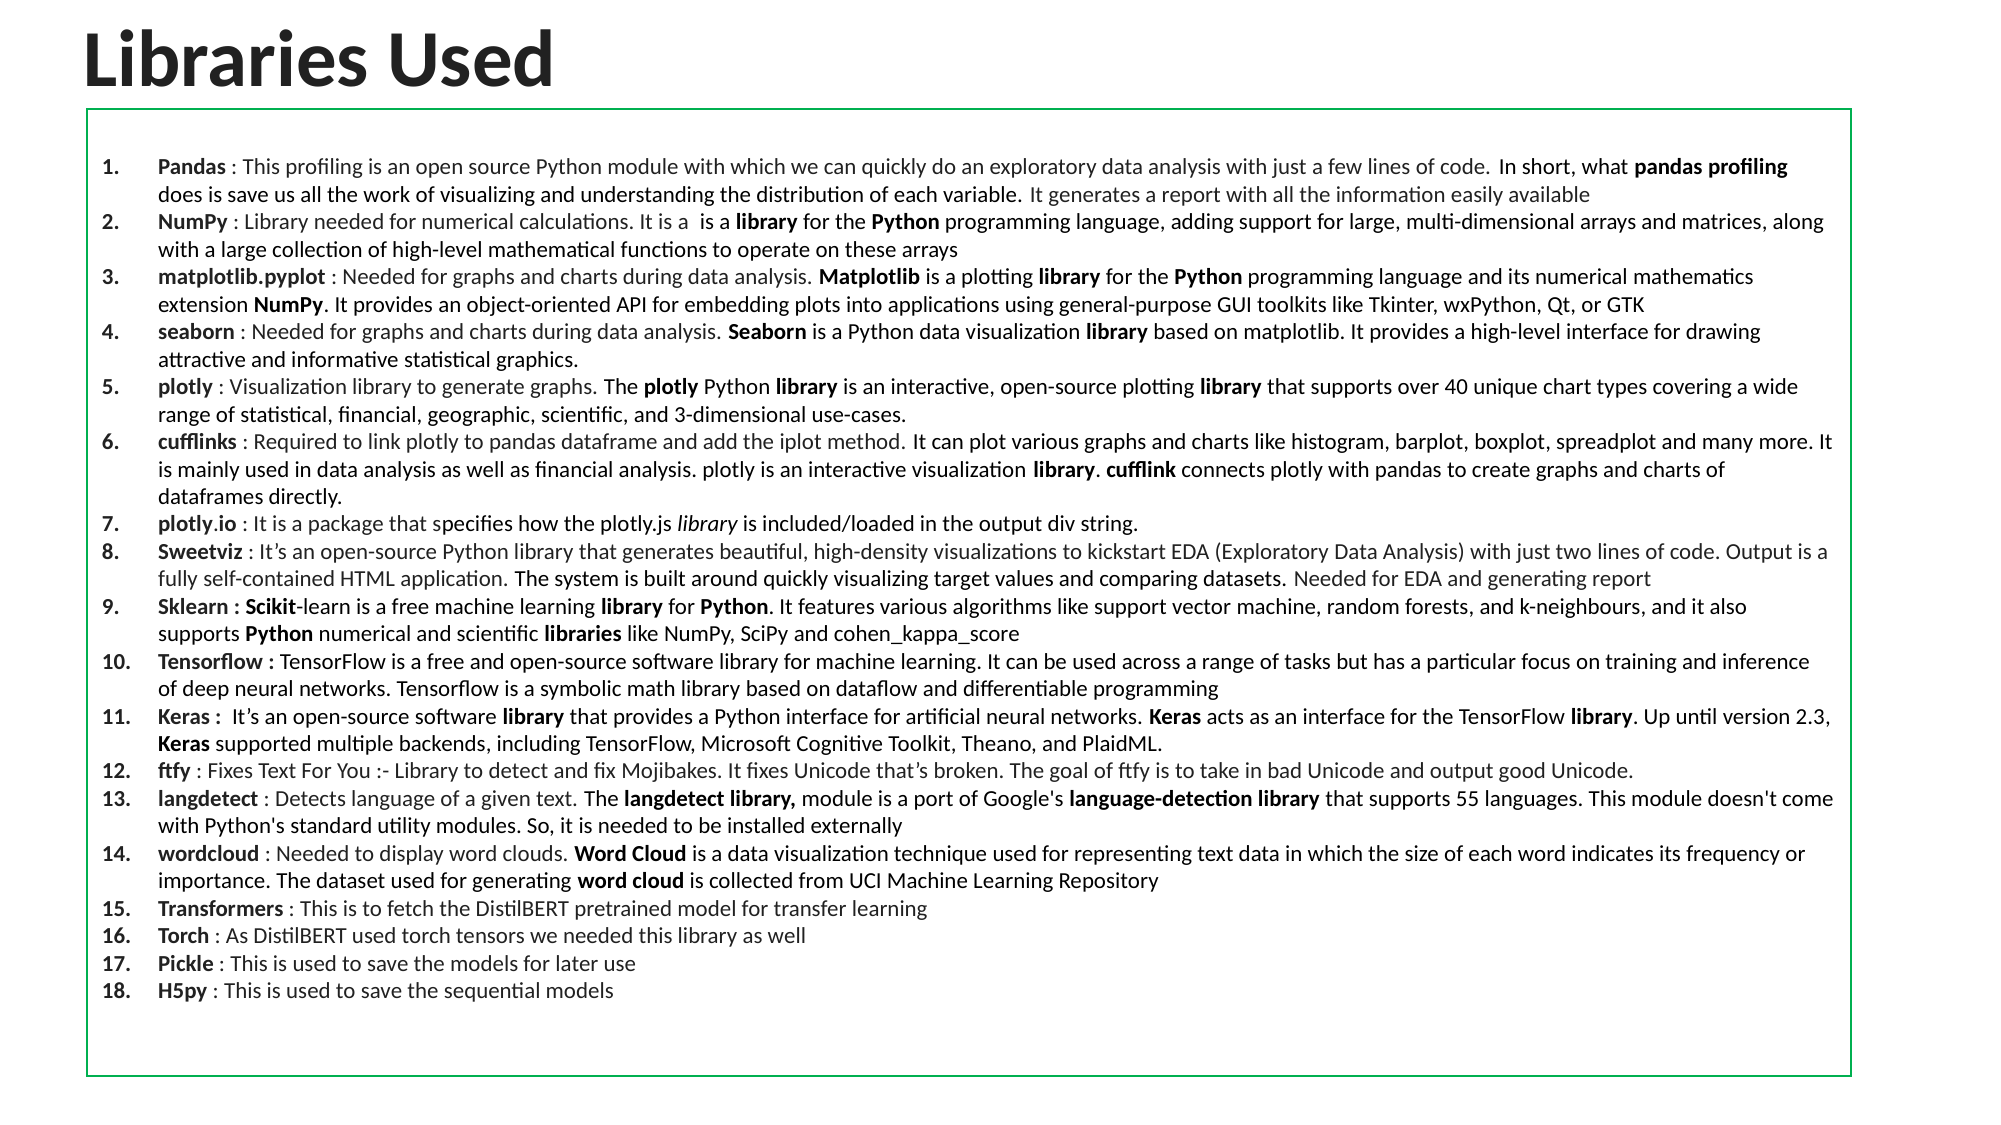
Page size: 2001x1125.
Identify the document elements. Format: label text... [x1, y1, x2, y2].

title Libraries Used [68, 9, 1794, 112]
text_box Pandas : This profiling is an open source Python module with which we can quickly do an exploratory data analysis with just a few lines of code. In short, what pandas profiling does is save us all the work of visualizing and understanding the distribution of each variable. It generates a report with all the information easily available NumPy : Library needed for numerical calculations. It is a is a library for the Python programming language, adding support for large, multi-dimensional arrays and matrices, along with a large collection of high-level mathematical functions to operate on these arrays matplotlib.pyplot : Needed for graphs and charts during data analysis. Matplotlib is a plotting library for the Python programming language and its numerical mathematics extension NumPy. It provides an object-oriented API for embedding plots into applications using general-purpose GUI toolkits like Tkinter, wxPython, Qt, or GTK seaborn : Needed for graphs and charts during data analysis. Seaborn is a Python data visualization library based on matplotlib. It provides a high-level interface for drawing attractive and informative statistical graphics. plotly : Visualization library to generate graphs. The plotly Python library is an interactive, open-source plotting library that supports over 40 unique chart types covering a wide range of statistical, financial, geographic, scientific, and 3-dimensional use-cases. cufflinks : Required to link plotly to pandas dataframe and add the iplot method. It can plot various graphs and charts like histogram, barplot, boxplot, spreadplot and many more. It is mainly used in data analysis as well as financial analysis. plotly is an interactive visualization library. cufflink connects plotly with pandas to create graphs and charts of dataframes directly. plotly.io : It is a package that specifies how the plotly.js library is included/loaded in the output div string. Sweetviz : It’s an open-source Python library that generates beautiful, high-density visualizations to kickstart EDA (Exploratory Data Analysis) with just two lines of code. Output is a fully self-contained HTML application. The system is built around quickly visualizing target values and comparing datasets. Needed for EDA and generating report Sklearn : Scikit-learn is a free machine learning library for Python. It features various algorithms like support vector machine, random forests, and k-neighbours, and it also supports Python numerical and scientific libraries like NumPy, SciPy and cohen_kappa_score Tensorflow : TensorFlow is a free and open-source software library for machine learning. It can be used across a range of tasks but has a particular focus on training and inference of deep neural networks. Tensorflow is a symbolic math library based on dataflow and differentiable programming Keras : It’s an open-source software library that provides a Python interface for artificial neural networks. Keras acts as an interface for the TensorFlow library. Up until version 2.3, Keras supported multiple backends, including TensorFlow, Microsoft Cognitive Toolkit, Theano, and PlaidML. ftfy : Fixes Text For You :- Library to detect and fix Mojibakes. It fixes Unicode that’s broken. The goal of ftfy is to take in bad Unicode and output good Unicode. langdetect : Detects language of a given text. The langdetect library, module is a port of Google's language-detection library that supports 55 languages. This module doesn't come with Python's standard utility modules. So, it is needed to be installed externally wordcloud : Needed to display word clouds. Word Cloud is a data visualization technique used for representing text data in which the size of each word indicates its frequency or importance. The dataset used for generating word cloud is collected from UCI Machine Learning Repository Transformers : This is to fetch the DistilBERT pretrained model for transfer learning Torch : As DistilBERT used torch tensors we needed this library as well Pickle : This is used to save the models for later use H5py : This is used to save the sequential models [86, 108, 1852, 1077]
